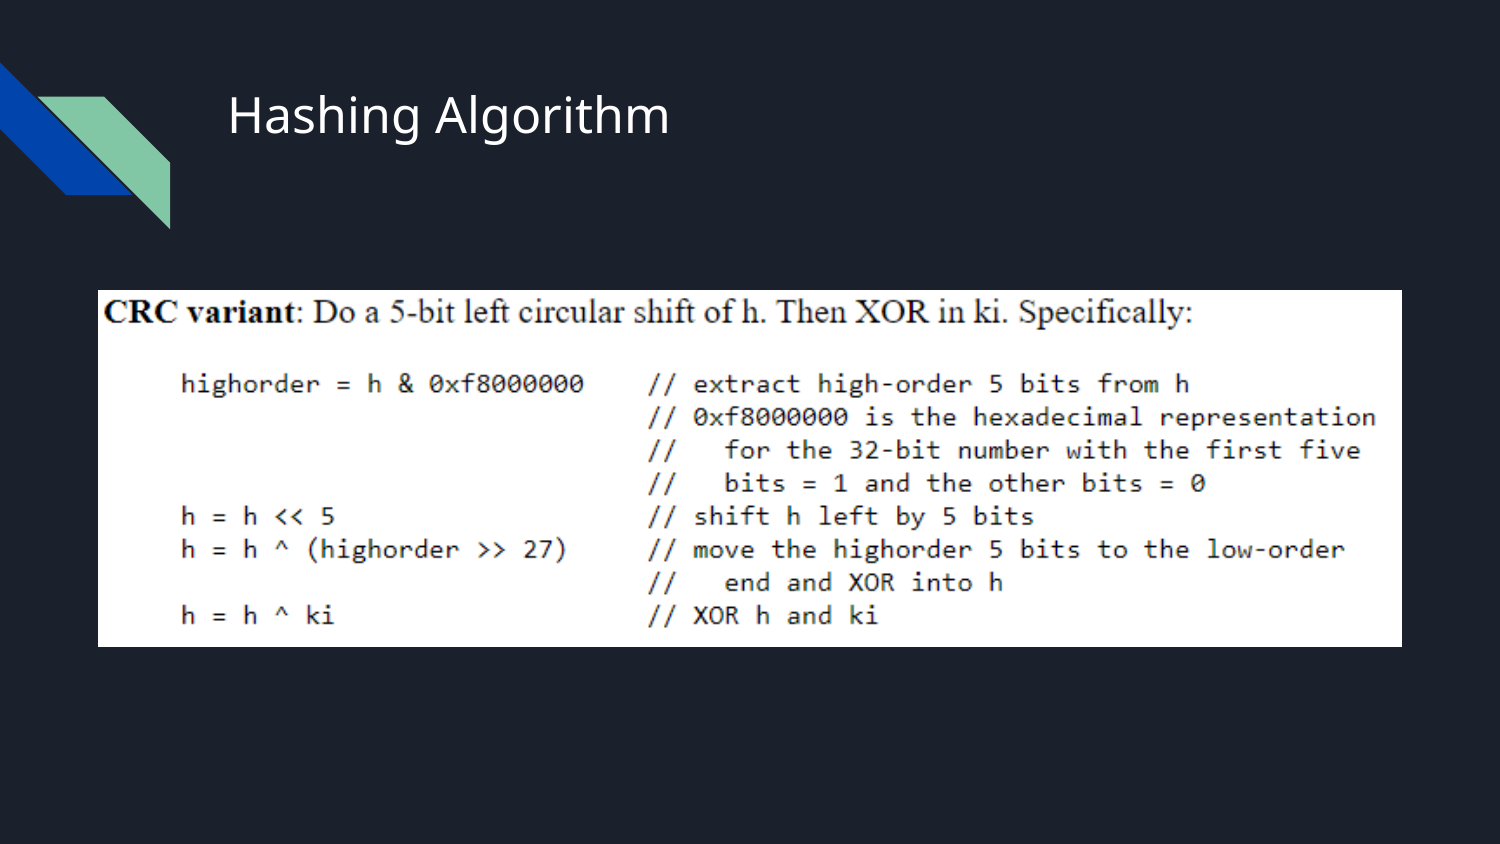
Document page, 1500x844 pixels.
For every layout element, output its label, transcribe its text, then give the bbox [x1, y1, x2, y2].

picture [98, 290, 1402, 648]
title Hashing Algorithm [212, 64, 1368, 215]
